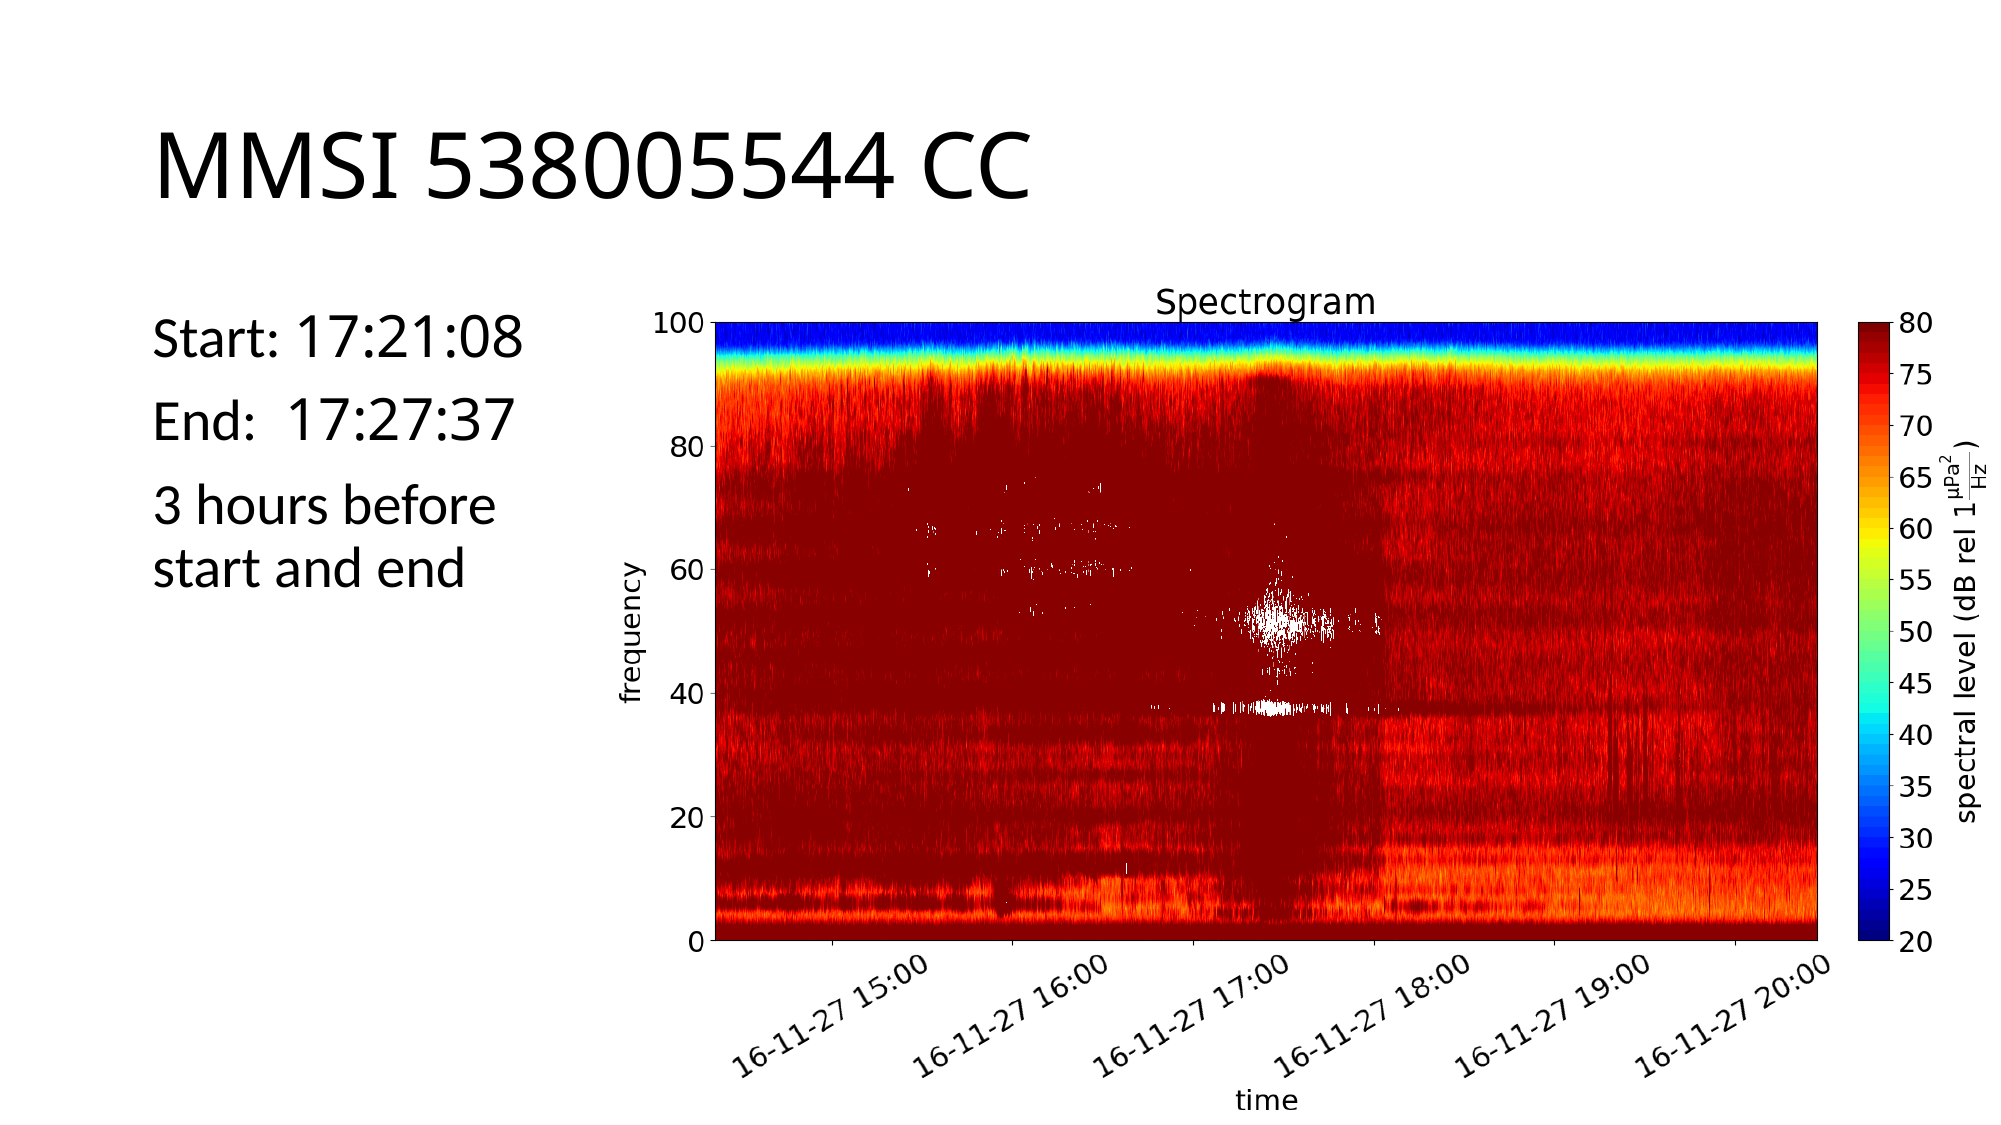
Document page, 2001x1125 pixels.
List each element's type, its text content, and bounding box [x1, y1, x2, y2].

picture [609, 277, 2000, 1125]
list Start: 17:21:08 End: 17:27:37 3 hours before start and end [137, 299, 584, 726]
title MMSI 538005544 CC [137, 59, 1863, 278]
